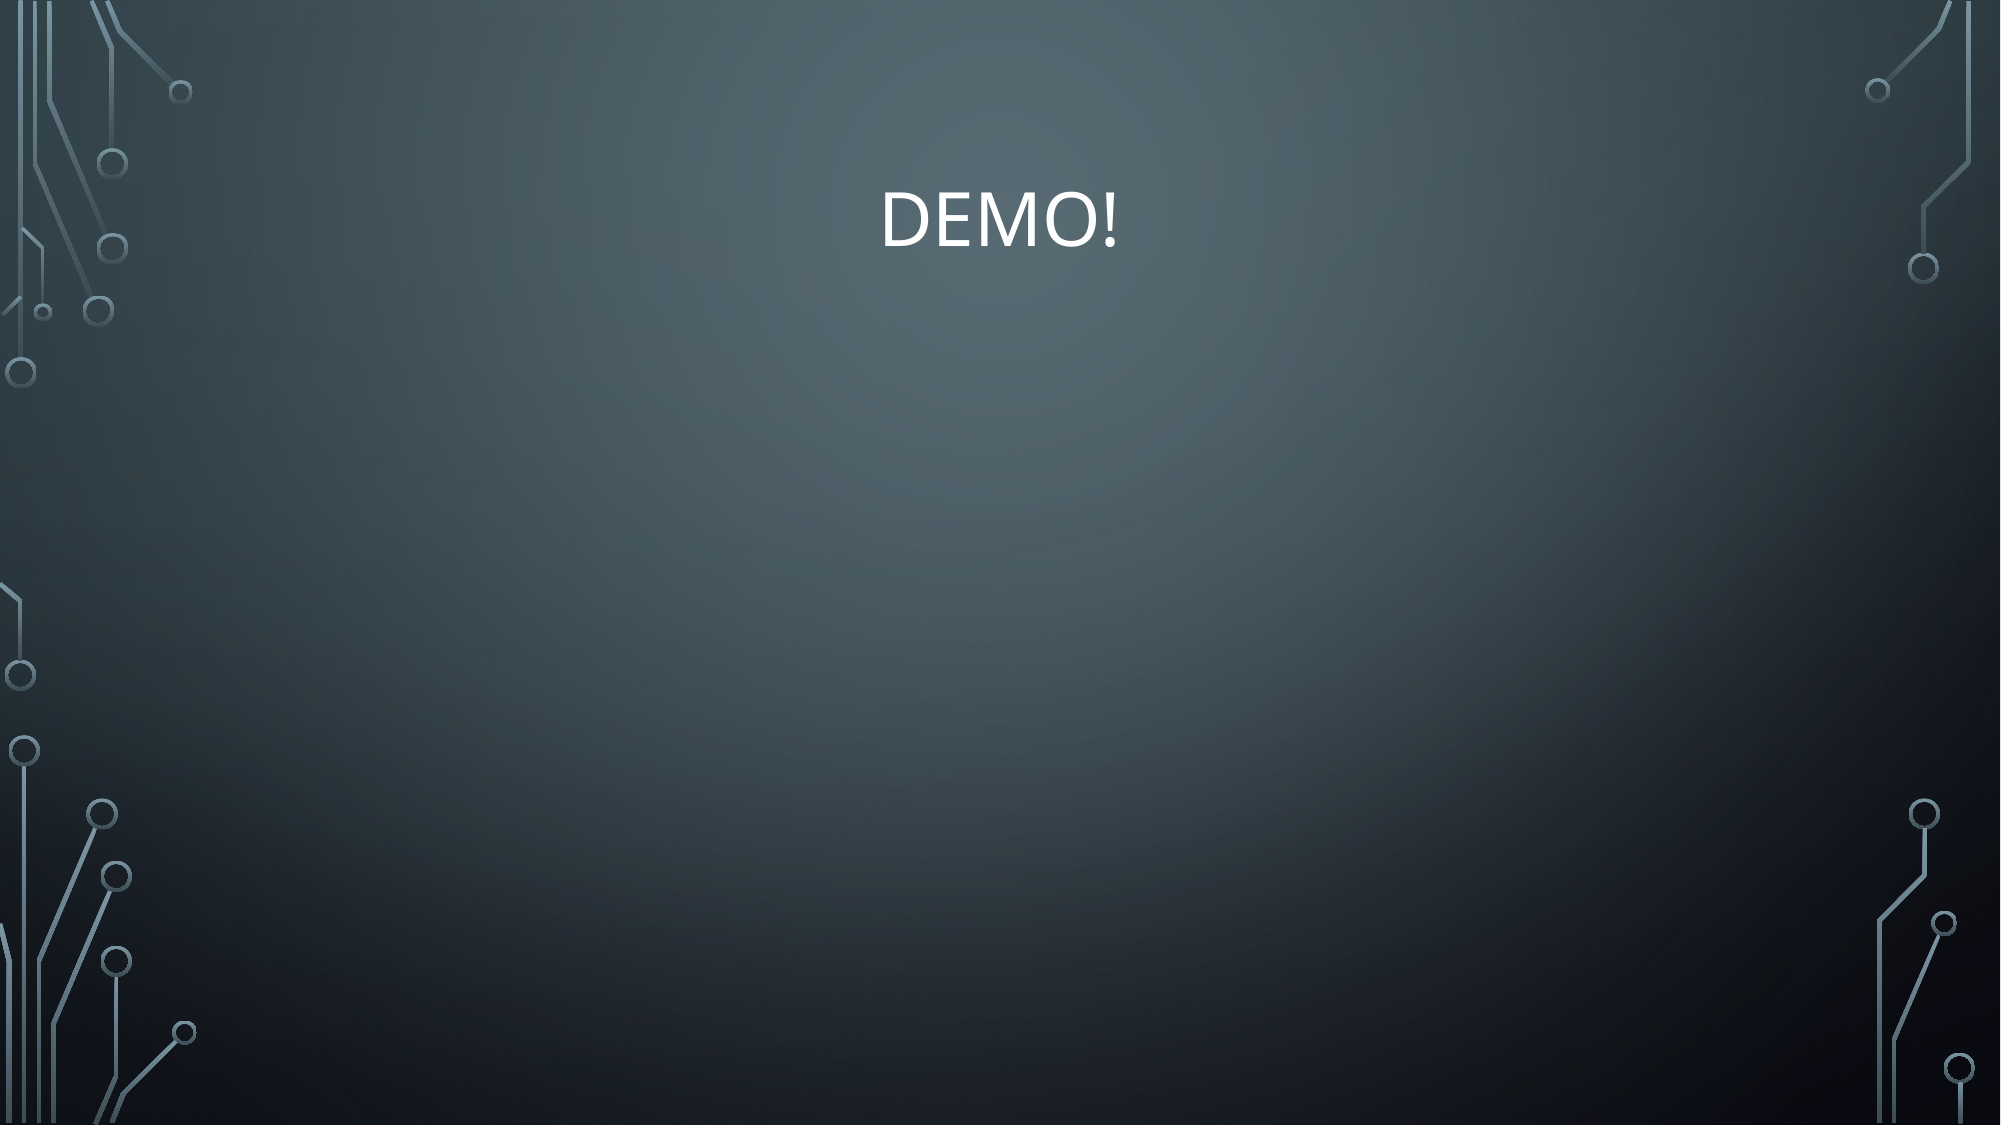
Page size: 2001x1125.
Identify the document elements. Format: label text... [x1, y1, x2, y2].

title Demo! [187, 101, 1813, 344]
